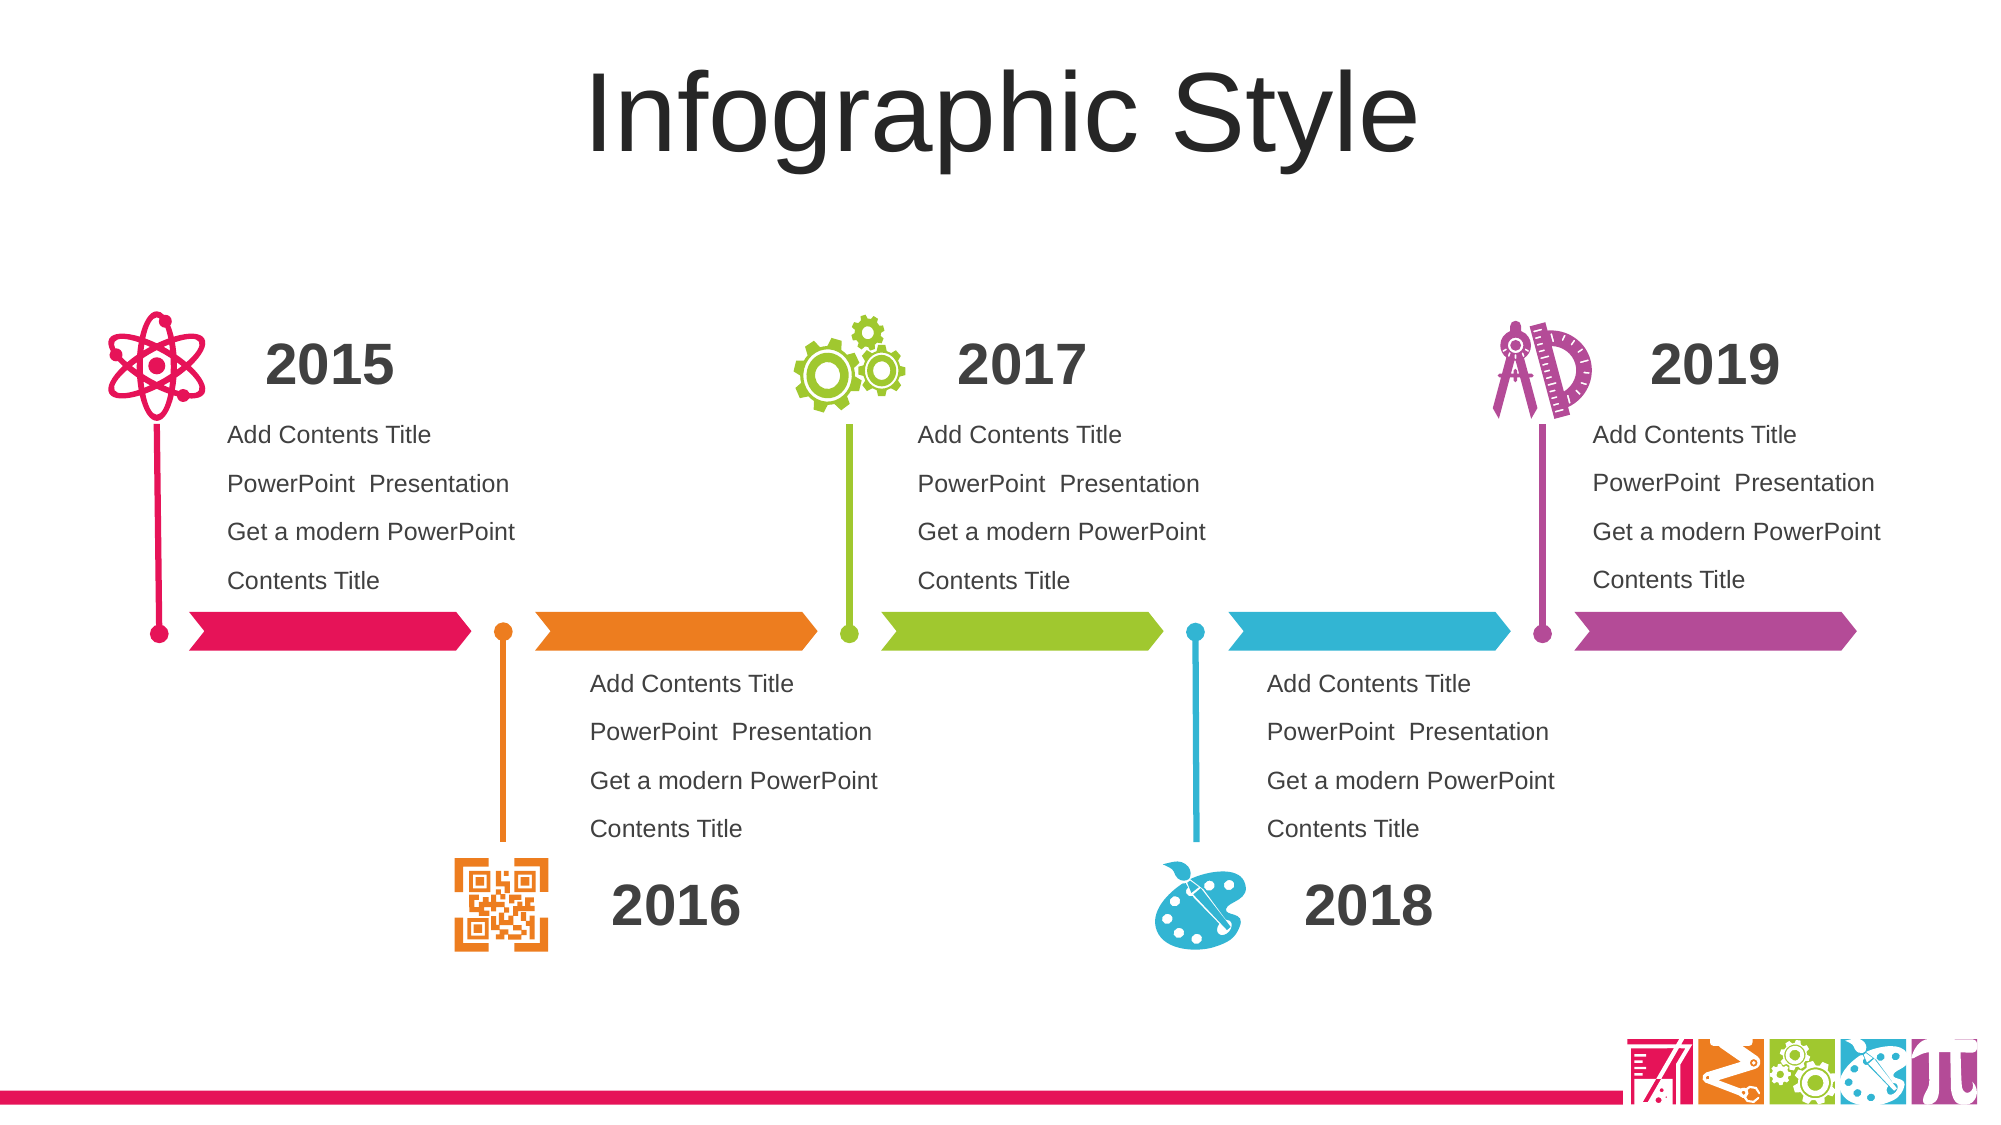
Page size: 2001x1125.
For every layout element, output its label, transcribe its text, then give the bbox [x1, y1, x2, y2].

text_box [1492, 318, 1592, 419]
text_box Contents Title [1577, 556, 1904, 602]
text_box [513, 857, 549, 893]
text_box Add Contents Title [1577, 410, 1904, 456]
text_box Add Contents Title [902, 411, 1229, 456]
text_box PowerPoint Presentation [902, 459, 1229, 505]
text_box [1154, 860, 1247, 951]
text_box [186, 610, 473, 652]
text_box [107, 310, 207, 422]
text_box [454, 857, 490, 893]
text_box Get a modern PowerPoint [212, 508, 539, 553]
text_box 2018 [1252, 859, 1487, 945]
text_box 2017 [905, 319, 1141, 404]
text_box 2015 [213, 319, 448, 404]
text_box [466, 870, 536, 941]
text_box [513, 917, 549, 953]
text_box [879, 610, 1166, 652]
text_box PowerPoint Presentation [1252, 708, 1578, 753]
text_box Contents Title [902, 556, 1229, 602]
text_box Add Contents Title [212, 411, 539, 456]
text_box Contents Title [212, 556, 539, 602]
text_box Get a modern PowerPoint [902, 508, 1229, 553]
text_box [532, 610, 819, 652]
text_box PowerPoint Presentation [575, 708, 901, 753]
text_box Contents Title [1252, 805, 1578, 850]
text_box 2016 [559, 859, 794, 945]
text_box [454, 917, 490, 953]
text_box [1226, 610, 1513, 652]
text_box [156, 423, 160, 634]
text_box Get a modern PowerPoint [575, 756, 901, 802]
text_box PowerPoint Presentation [1577, 459, 1904, 505]
text_box Add Contents Title [575, 659, 901, 705]
text_box Add Contents Title [1252, 659, 1578, 705]
text_box [1572, 610, 1859, 652]
text_box Get a modern PowerPoint [1577, 507, 1904, 553]
text_box Get a modern PowerPoint [1252, 756, 1578, 802]
text_box 2019 [1598, 319, 1833, 404]
text_box PowerPoint Presentation [212, 459, 539, 505]
text_box [792, 313, 907, 414]
text_box Contents Title [575, 805, 901, 850]
list Infographic Style [53, 55, 1952, 175]
